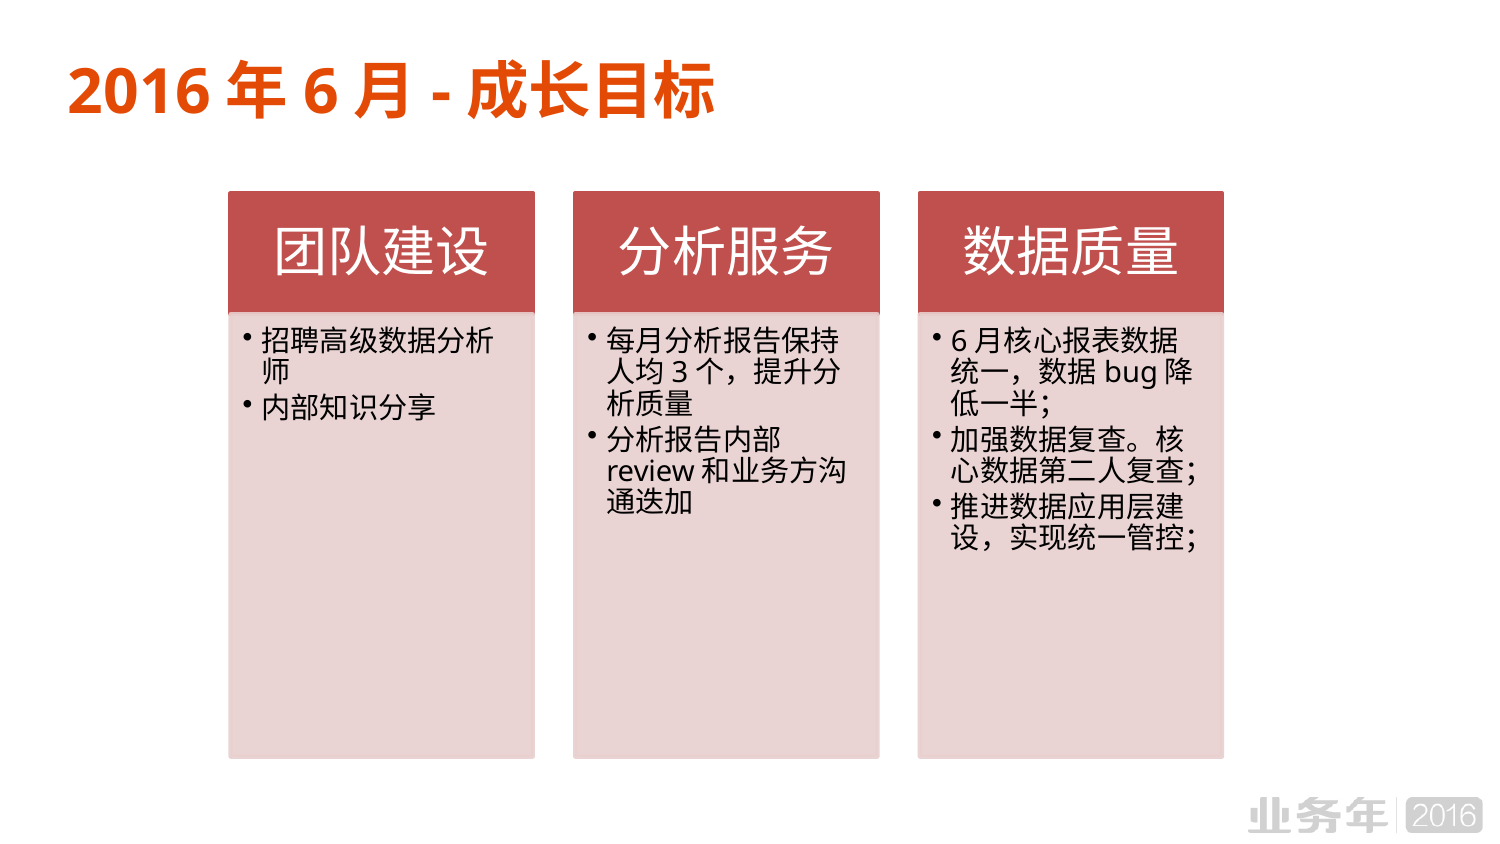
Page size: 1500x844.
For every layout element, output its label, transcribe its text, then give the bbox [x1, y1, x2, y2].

picture [0, 785, 1500, 844]
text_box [229, 161, 1223, 789]
title 2016年6月-成长目标 [53, 43, 1329, 151]
